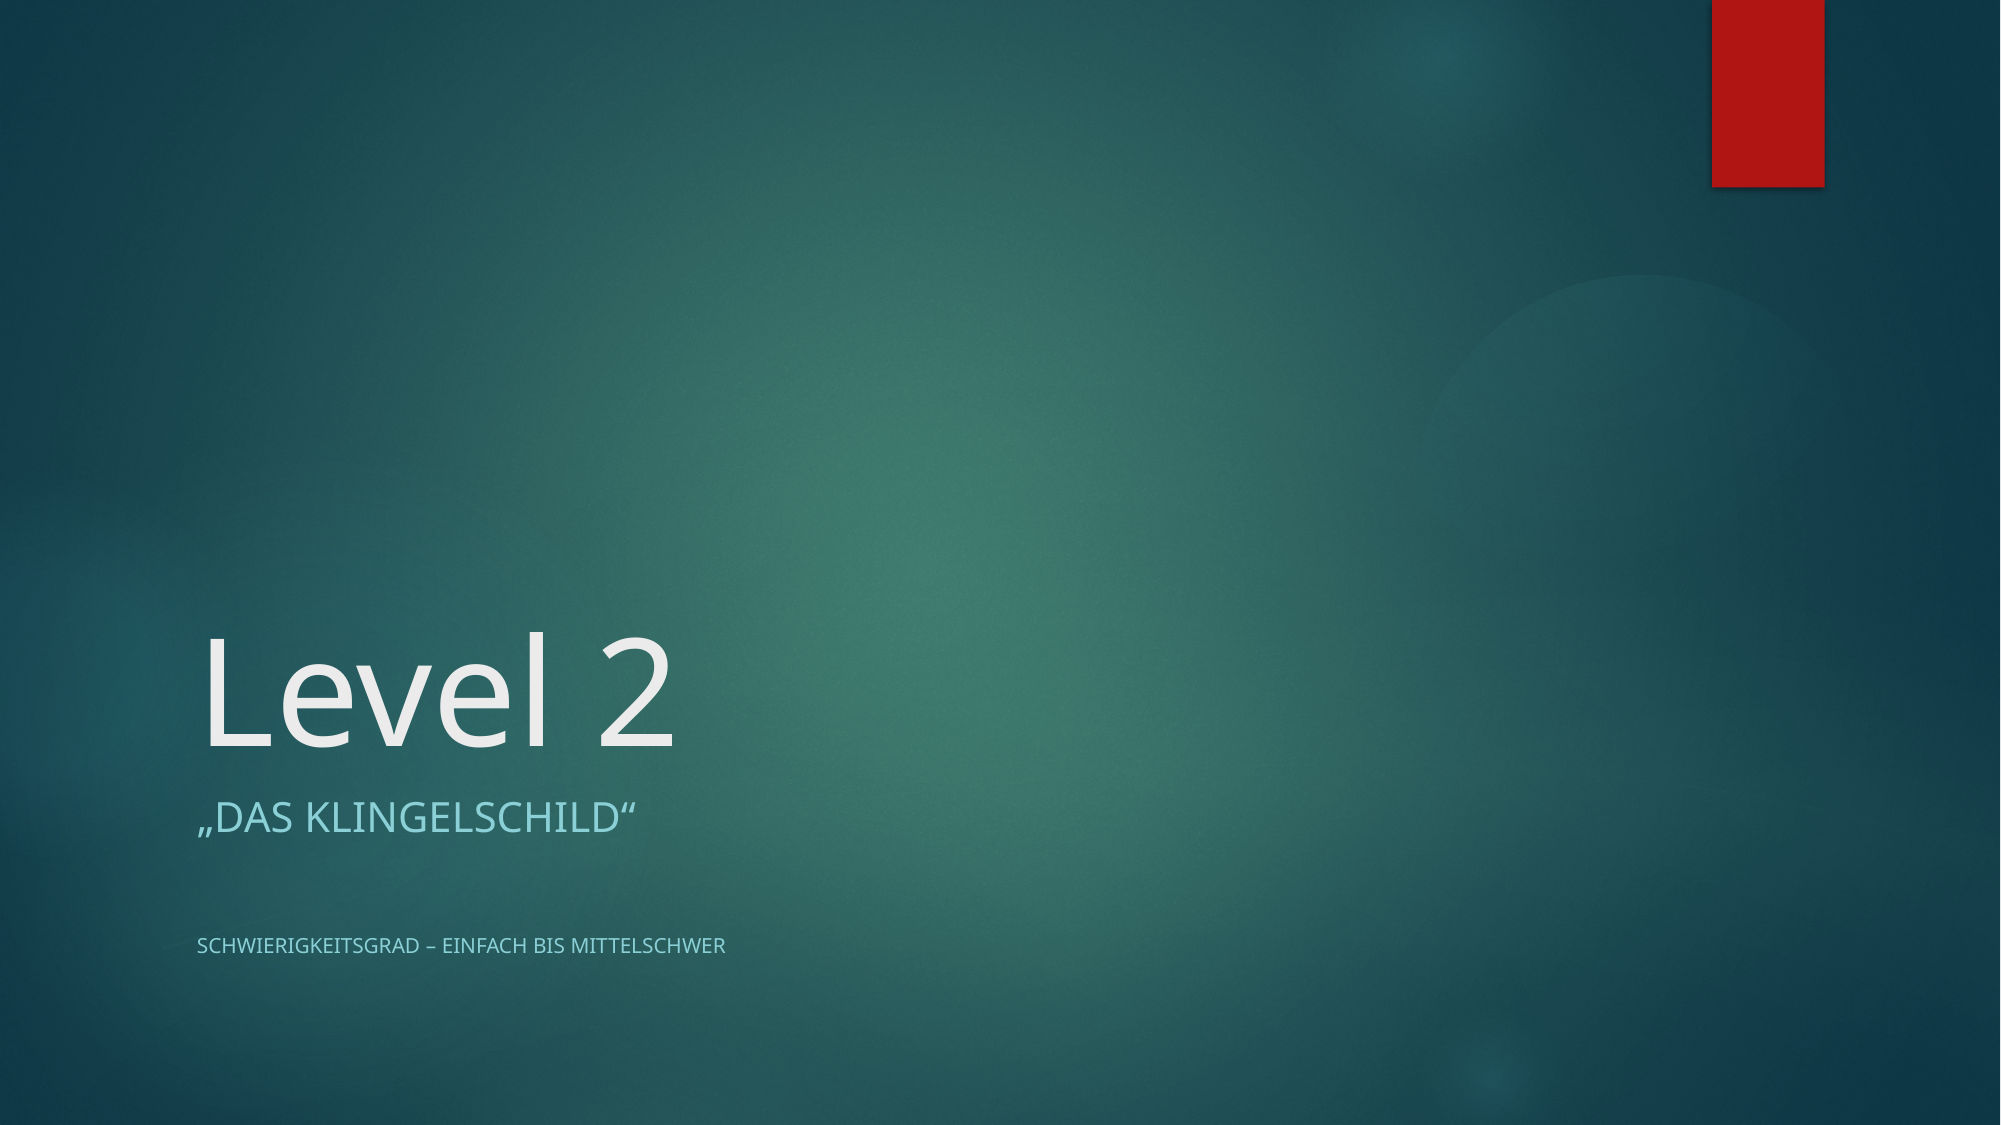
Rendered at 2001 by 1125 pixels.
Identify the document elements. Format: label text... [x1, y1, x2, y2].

title Level 2 [188, 236, 1638, 783]
picture [0, 0, 2001, 1125]
subtitle „Das KLINGELSCHILD“ Schwierigkeitsgrad – EINFACH bis Mittelschwer [188, 783, 1638, 1013]
